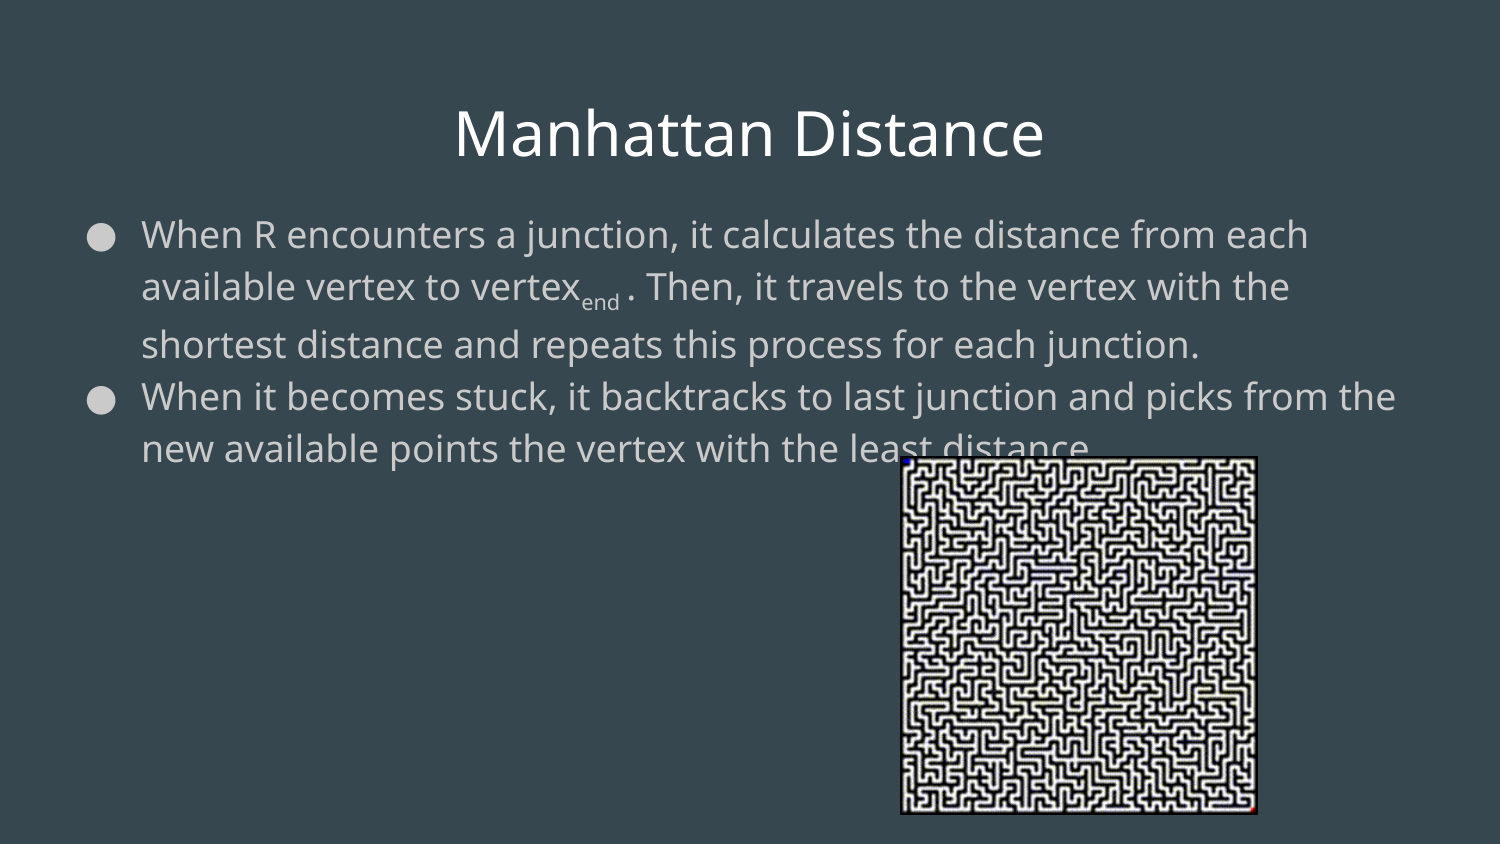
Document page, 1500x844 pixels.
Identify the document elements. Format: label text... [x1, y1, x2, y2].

picture [899, 456, 1258, 815]
title Manhattan Distance [51, 78, 1449, 173]
list When R encounters a junction, it calculates the distance from each available vertex to vertexend . Then, it travels to the vertex with the shortest distance and repeats this process for each junction. When it becomes stuck, it backtracks to last junction and picks from the new available points the vertex with the least distance. [51, 189, 1449, 510]
